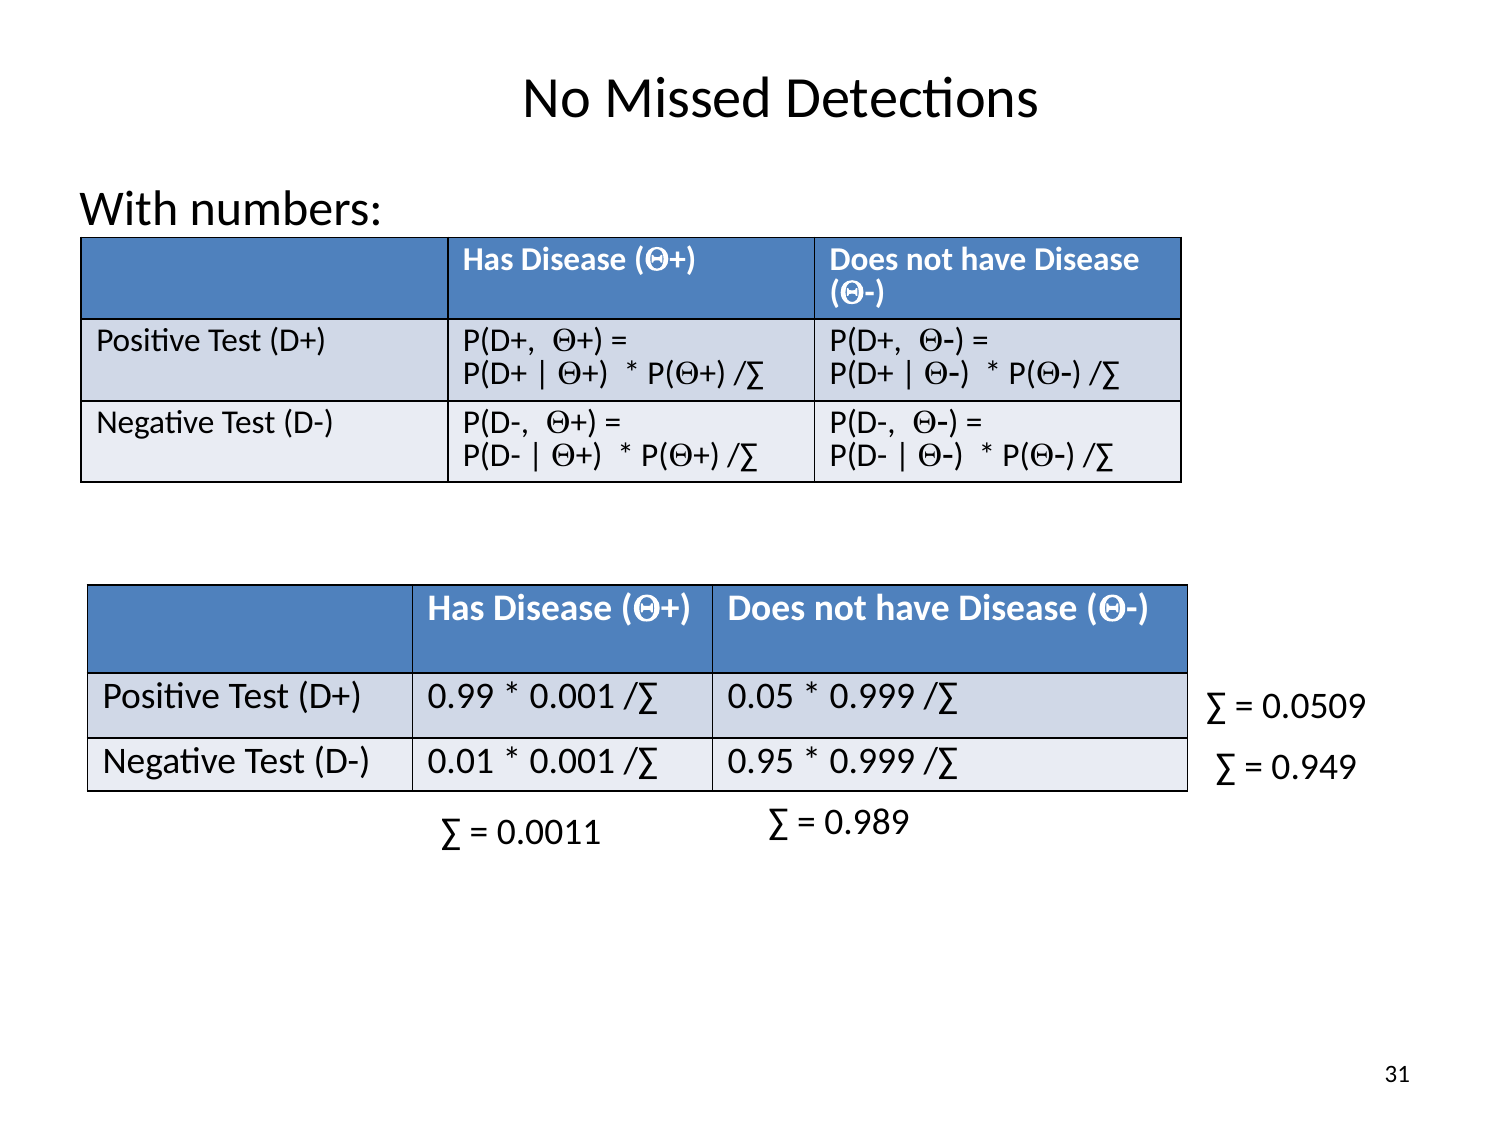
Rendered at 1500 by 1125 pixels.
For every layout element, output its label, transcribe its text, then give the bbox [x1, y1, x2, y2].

table_cell P(D-, Q-) = P(D- | Q-) * P(Q-) /∑ [815, 402, 1180, 481]
table_header Has Disease (Q+) [449, 238, 814, 318]
table_cell Positive Test (D+) [82, 320, 447, 400]
list With numbers: [64, 167, 1427, 1043]
table_header [88, 586, 412, 672]
table_cell P(D-, Q+) = P(D- | Q+) * P(Q+) /∑ [449, 402, 814, 481]
table_cell Positive Test (D+) [88, 674, 412, 737]
table_header Does not have Disease (Q-) [815, 238, 1180, 318]
table_cell 0.99 * 0.001 /∑ [413, 674, 712, 737]
text_box ∑ = 0.989 [753, 789, 925, 850]
table_header Does not have Disease (Q-) [713, 586, 1187, 672]
table_header [82, 238, 447, 318]
table_cell 0.05 * 0.999 /∑ [713, 674, 1187, 737]
table_cell 0.95 * 0.999 /∑ [713, 739, 1187, 790]
text_box ∑ = 0.0011 [426, 799, 617, 860]
table_cell Negative Test (D-) [88, 739, 412, 790]
table_cell Negative Test (D-) [82, 402, 447, 481]
text_box ∑ = 0.0509 [1191, 674, 1382, 734]
table_header Has Disease (Q+) [413, 586, 712, 672]
table_cell P(D+, Q-) = P(D+ | Q-) * P(Q-) /∑ [815, 320, 1180, 400]
slide_number 31 [1074, 1042, 1425, 1103]
text_box ∑ = 0.949 [1200, 734, 1373, 795]
title No Missed Detections [262, 0, 1300, 167]
table_cell P(D+, Q+) = P(D+ | Q+) * P(Q+) /∑ [449, 320, 814, 400]
table_cell 0.01 * 0.001 /∑ [413, 739, 712, 790]
